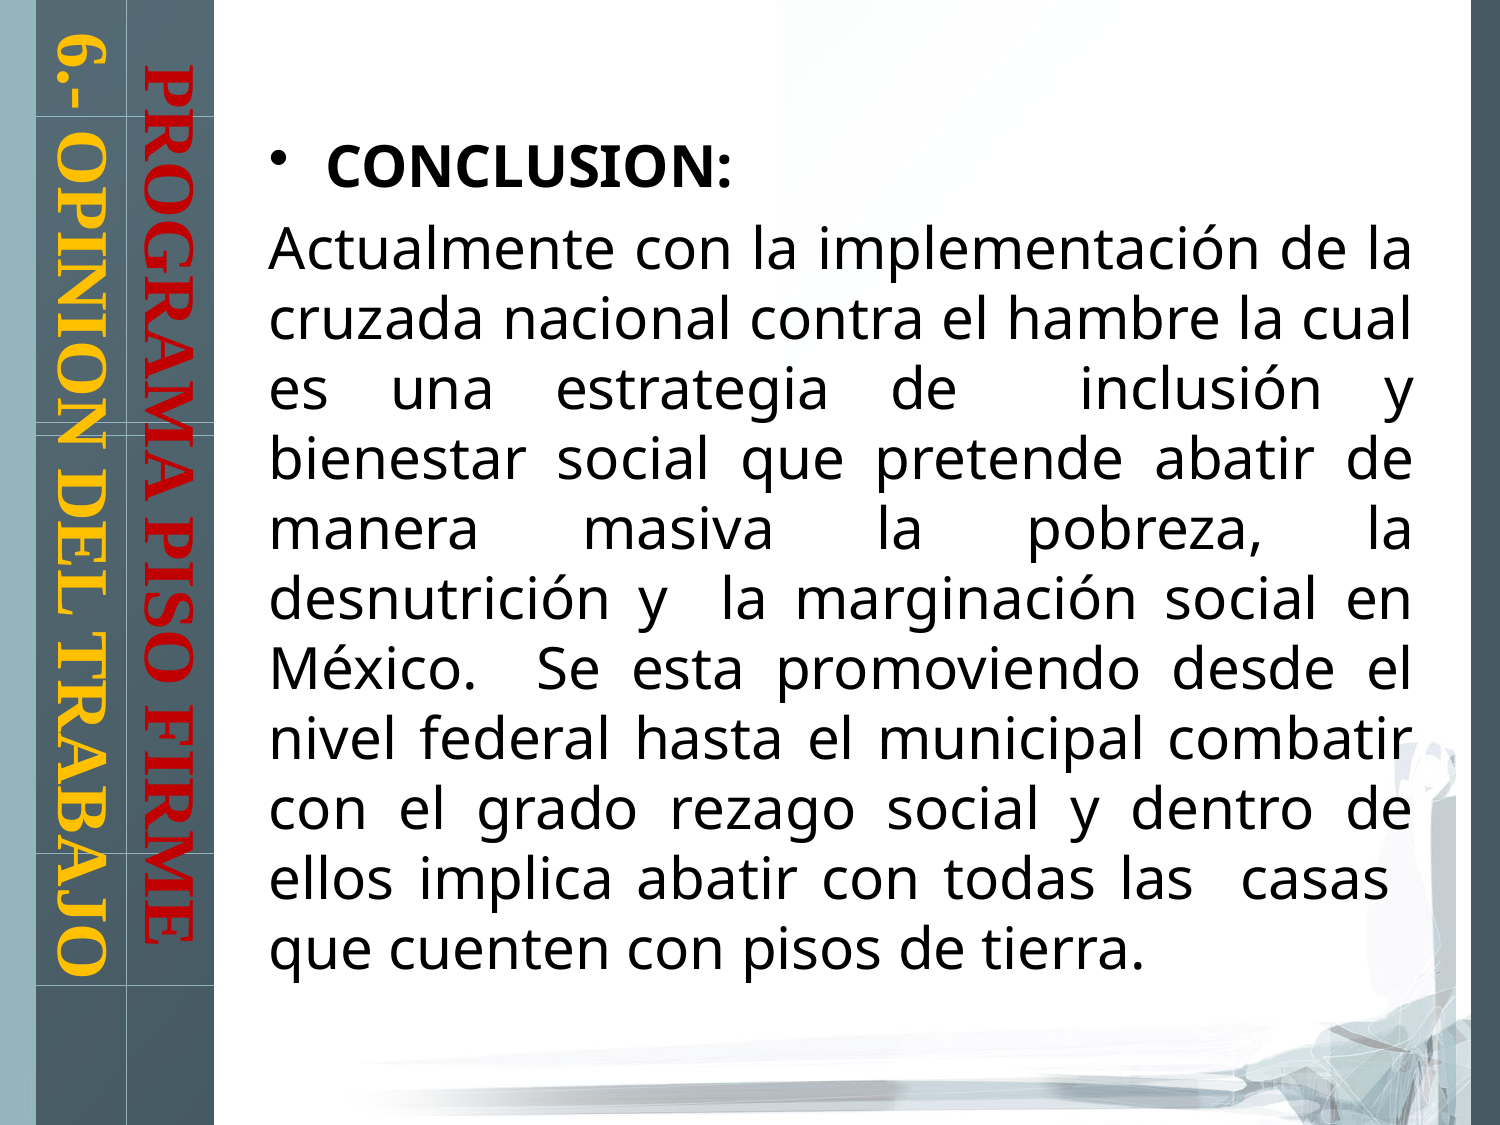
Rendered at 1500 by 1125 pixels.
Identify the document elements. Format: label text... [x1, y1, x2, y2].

picture [0, 0, 1500, 1125]
list CONCLUSION: Actualmente con la implementación de la cruzada nacional contra el hambre la cual es una estrategia de inclusión y bienestar social que pretende abatir de manera masiva la pobreza, la desnutrición y la marginación social en México. Se esta promoviendo desde el nivel federal hasta el municipal combatir con el grado rezago social y dentro de ellos implica abatir con todas las casas que cuenten con pisos de tierra. [253, 122, 1429, 1002]
title PROGRAMA PISO FIRME 6.- OPINION DEL TRABAJO [50, 0, 213, 1013]
